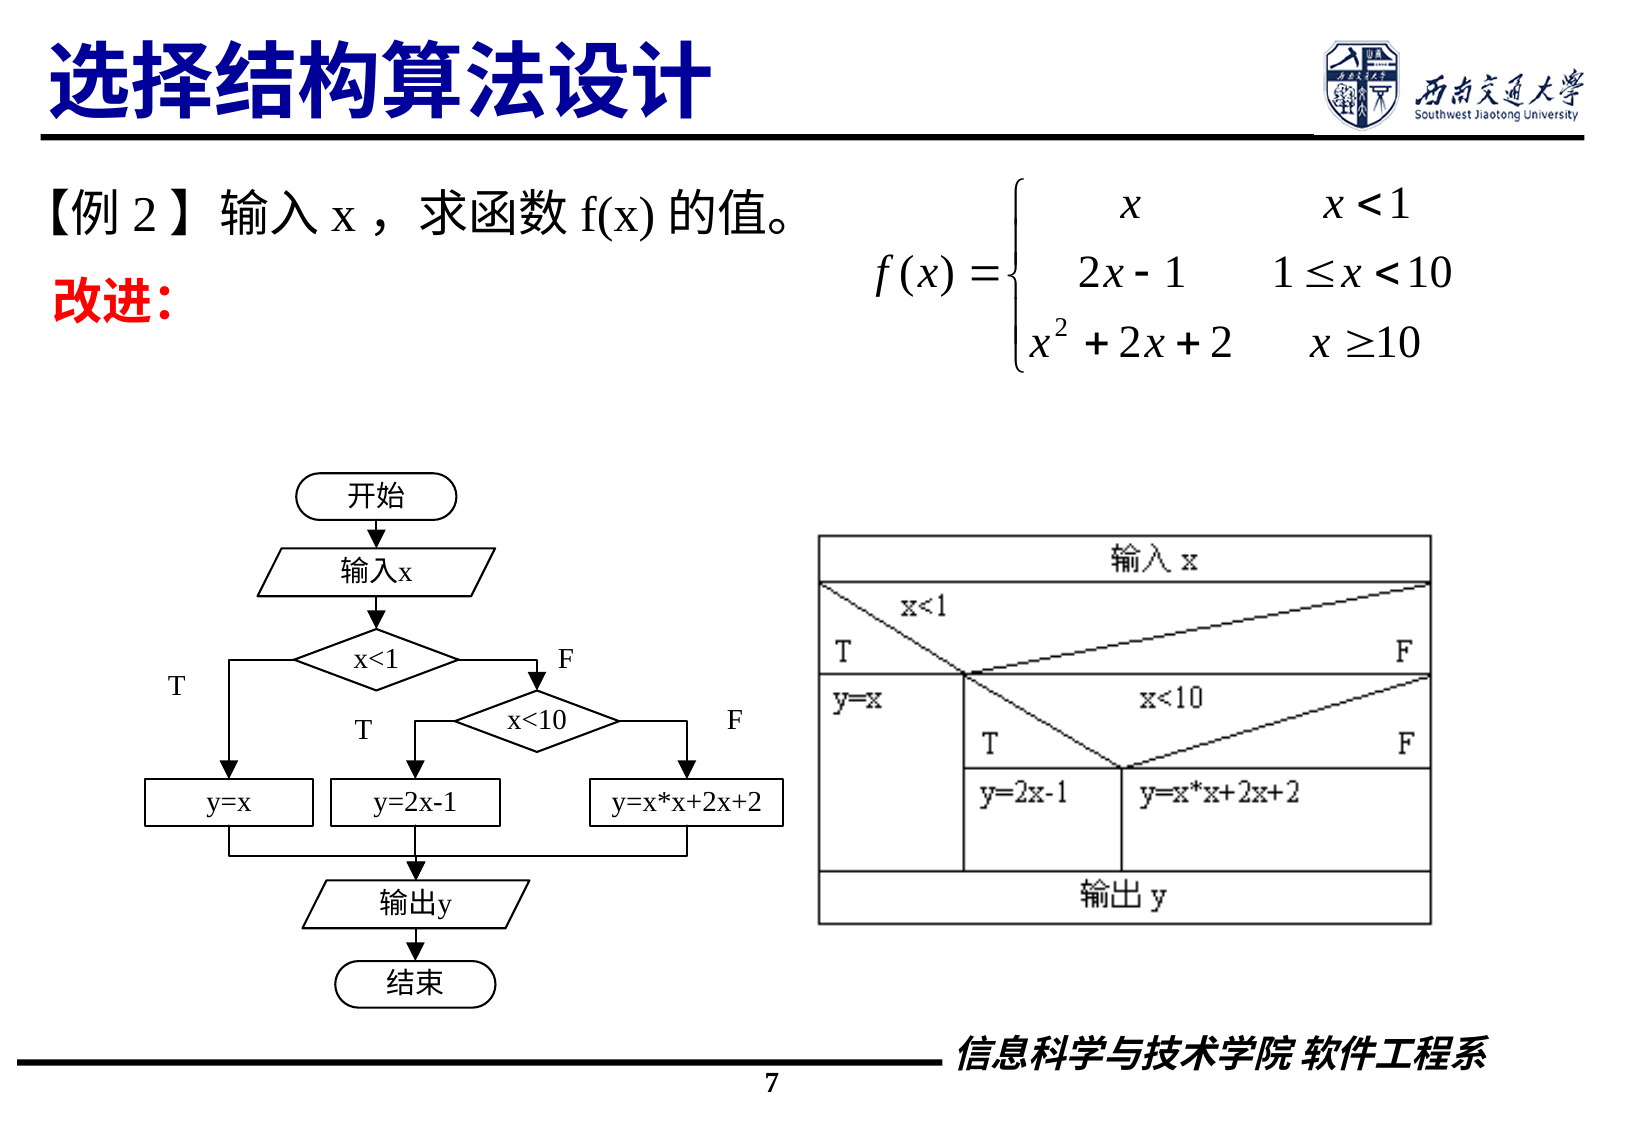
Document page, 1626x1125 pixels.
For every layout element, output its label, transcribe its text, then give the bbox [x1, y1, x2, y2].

picture [1415, 49, 1595, 135]
text_box 【例2】输入x，求函数f(x)的值。 [5, 173, 859, 249]
picture [812, 531, 1439, 930]
text_box 改进： [37, 262, 218, 338]
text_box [139, 467, 789, 1013]
footer 7 [514, 1056, 1030, 1107]
title 选择结构算法设计 [32, 18, 1415, 138]
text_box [859, 168, 1460, 385]
